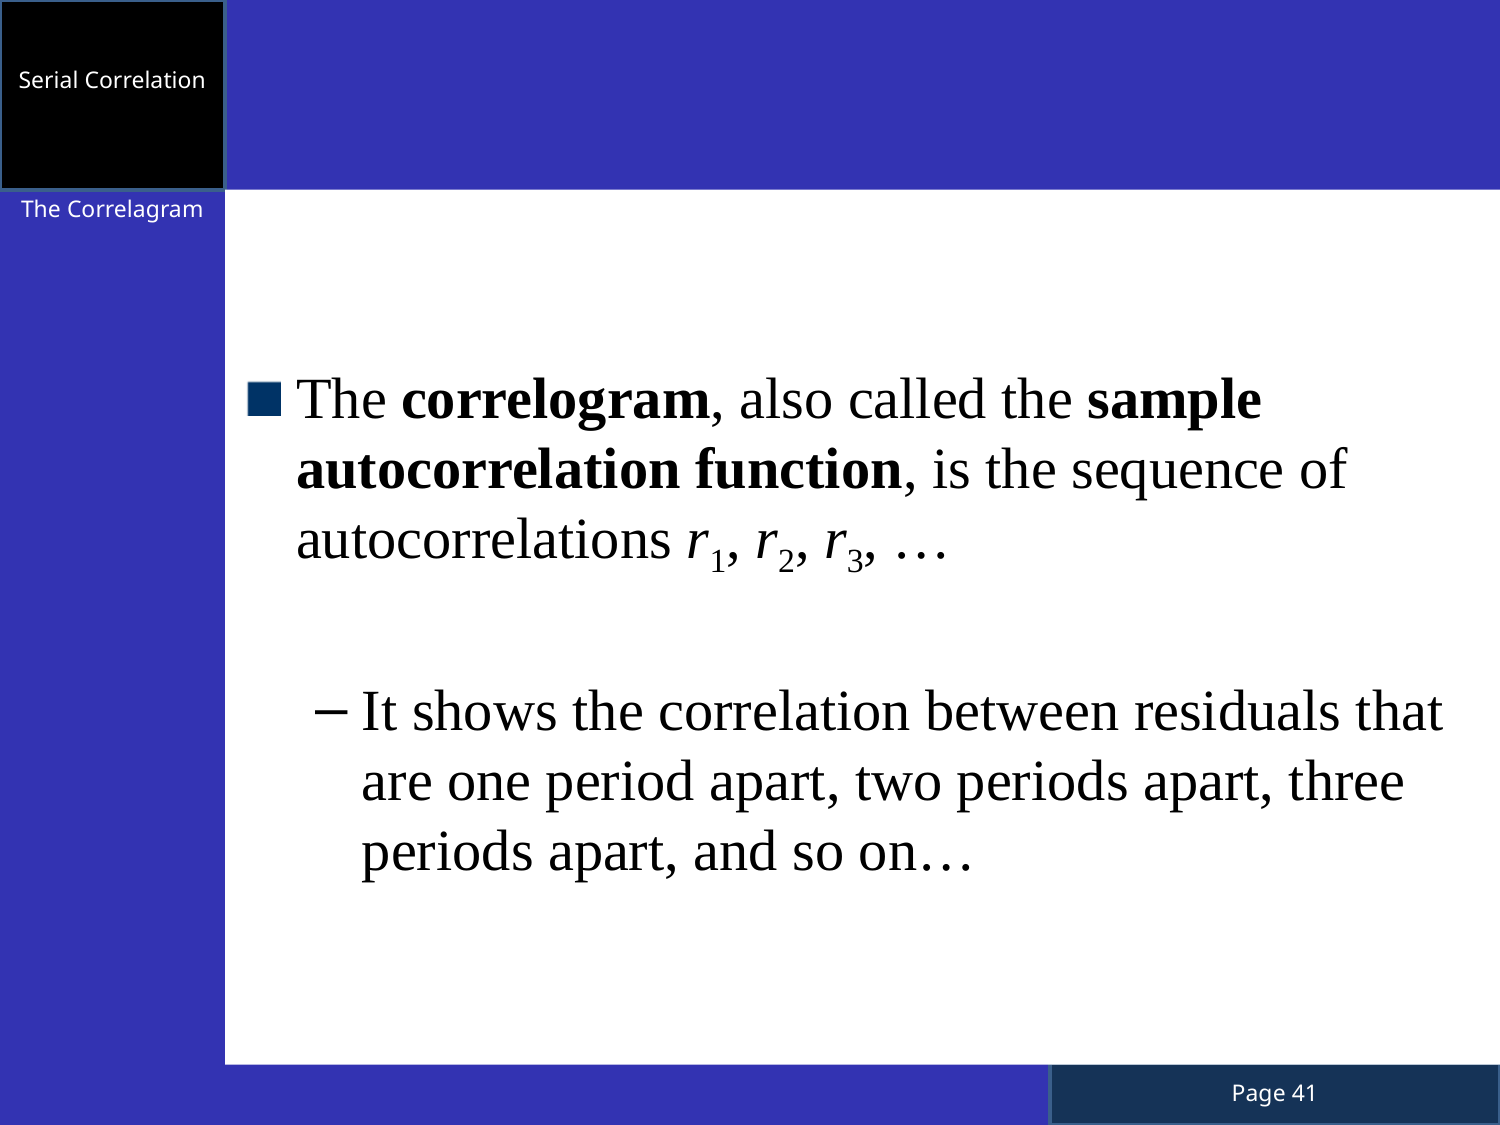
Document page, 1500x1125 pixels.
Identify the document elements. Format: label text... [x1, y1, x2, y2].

text_box The Correlagram [0, 187, 225, 230]
picture [240, 374, 281, 416]
text_box Serial Correlation [0, 58, 225, 101]
list The correlogram, also called the sample autocorrelation function, is the sequence of autocorrelations r1, r2, r3, … It shows the correlation between residuals that are one period apart, two periods apart, three periods apart, and so on… [225, 189, 1500, 1065]
